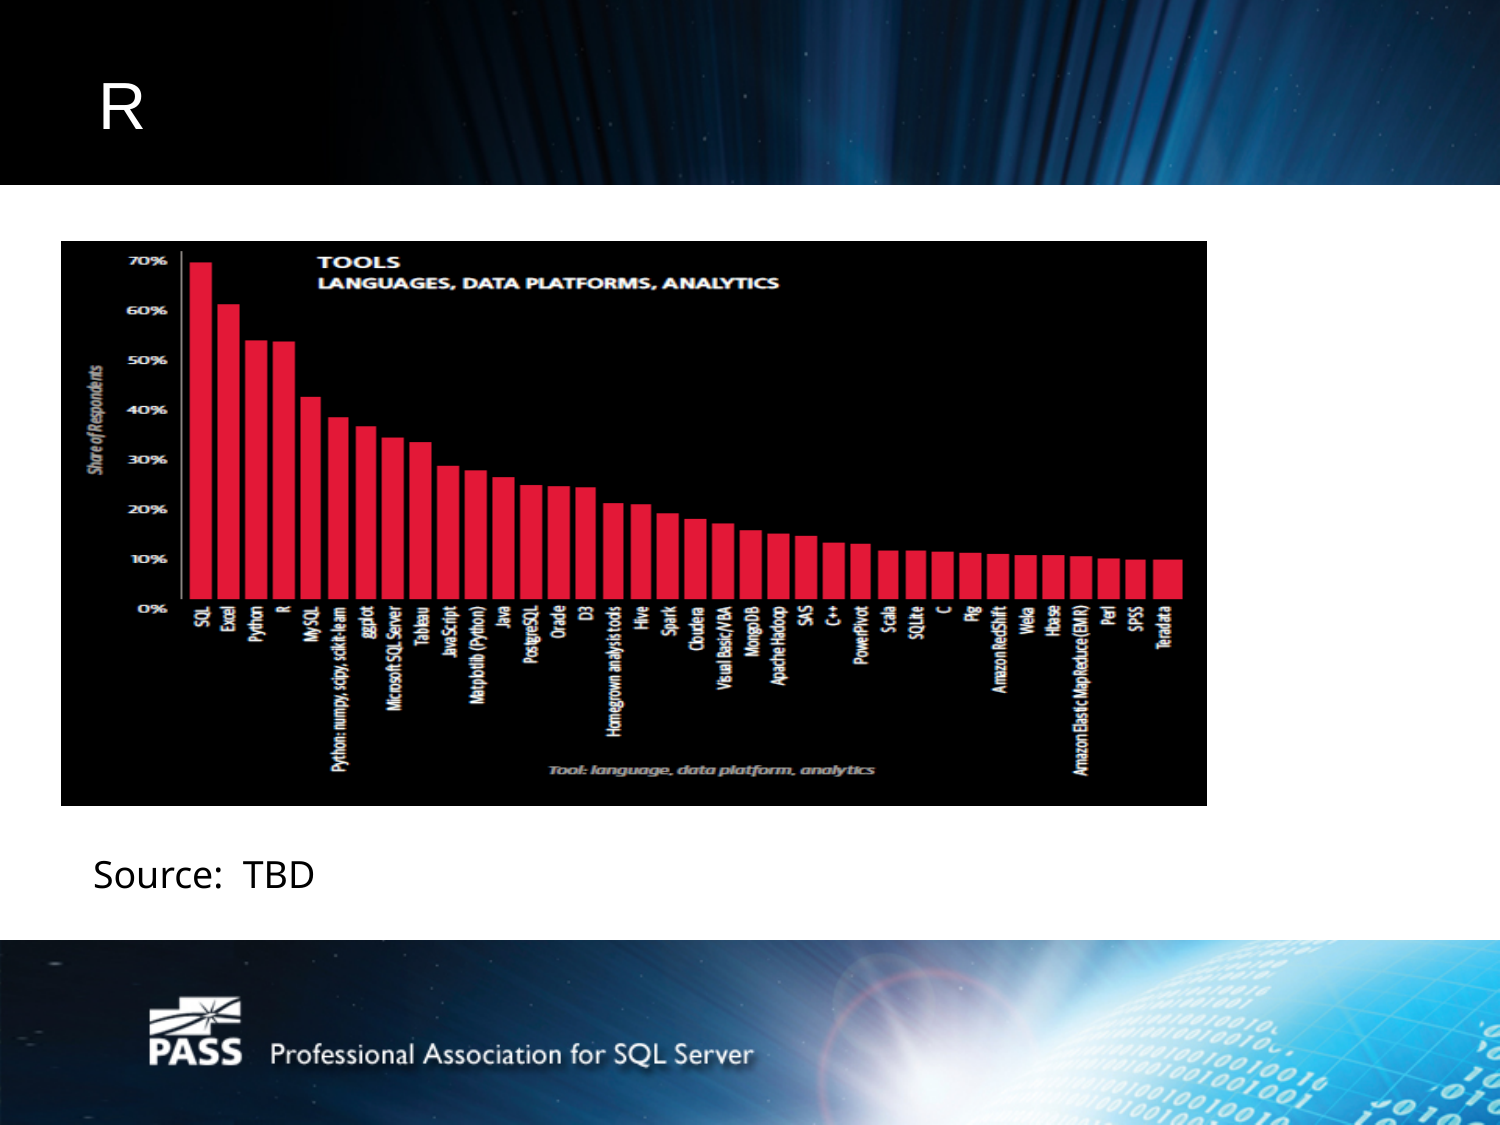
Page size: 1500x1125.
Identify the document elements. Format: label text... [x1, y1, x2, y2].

text_box Source: TBD [78, 843, 331, 904]
picture [61, 240, 1208, 806]
picture [0, 940, 1500, 1125]
title R [84, 9, 1482, 197]
picture [0, 0, 1500, 185]
